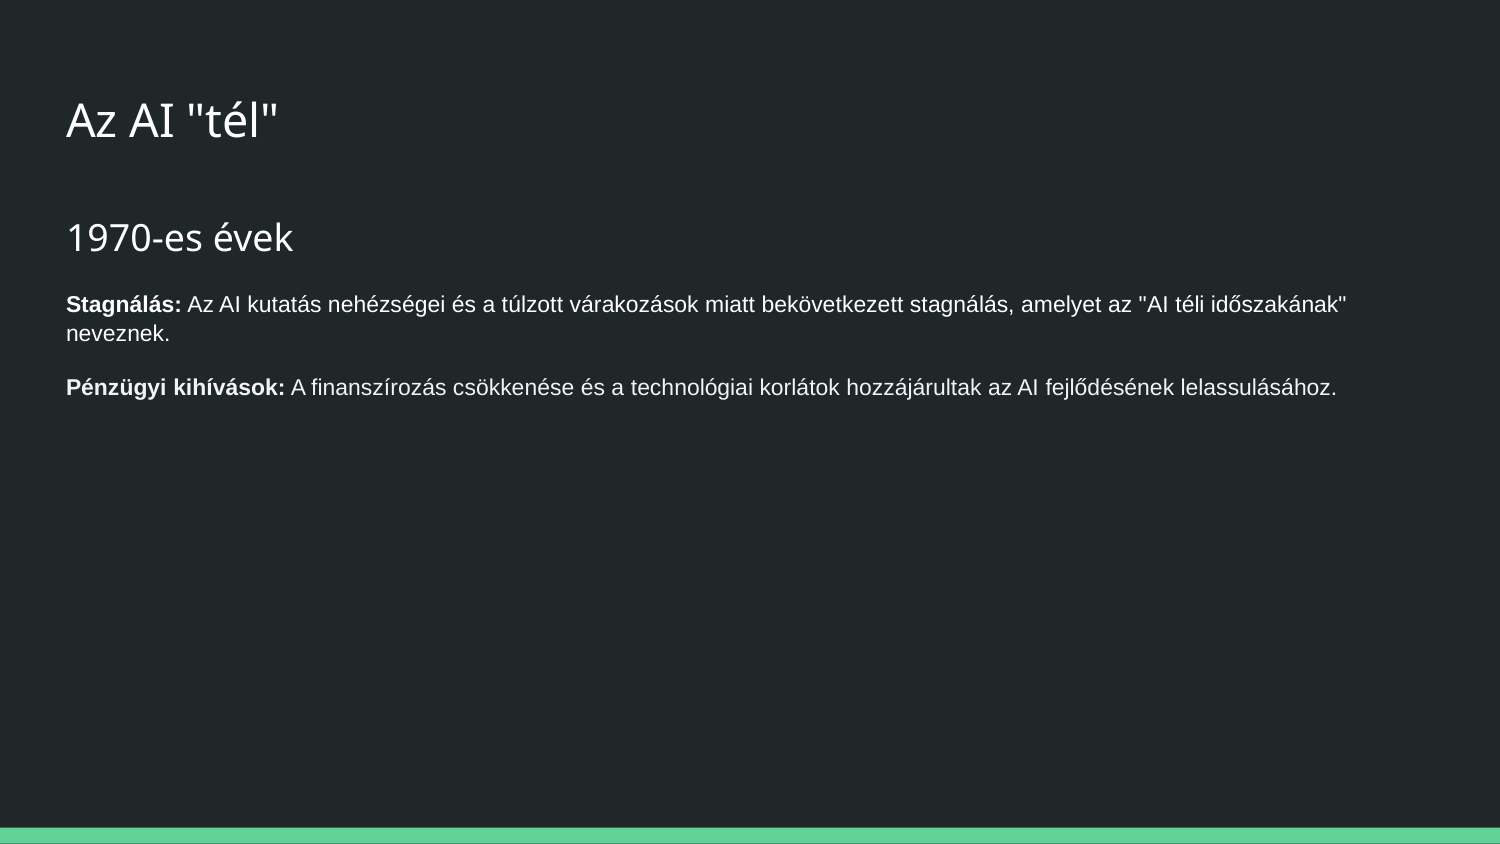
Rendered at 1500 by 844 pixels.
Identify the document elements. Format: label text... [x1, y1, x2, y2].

title Az AI "tél" [51, 72, 1449, 167]
list 1970-es évek Stagnálás: Az AI kutatás nehézségei és a túlzott várakozások miatt bekövetkezett stagnálás, amelyet az "AI téli időszakának" neveznek. Pénzügyi kihívások: A finanszírozás csökkenése és a technológiai korlátok hozzájárultak az AI fejlődésének lelassulásához. [51, 189, 1449, 750]
